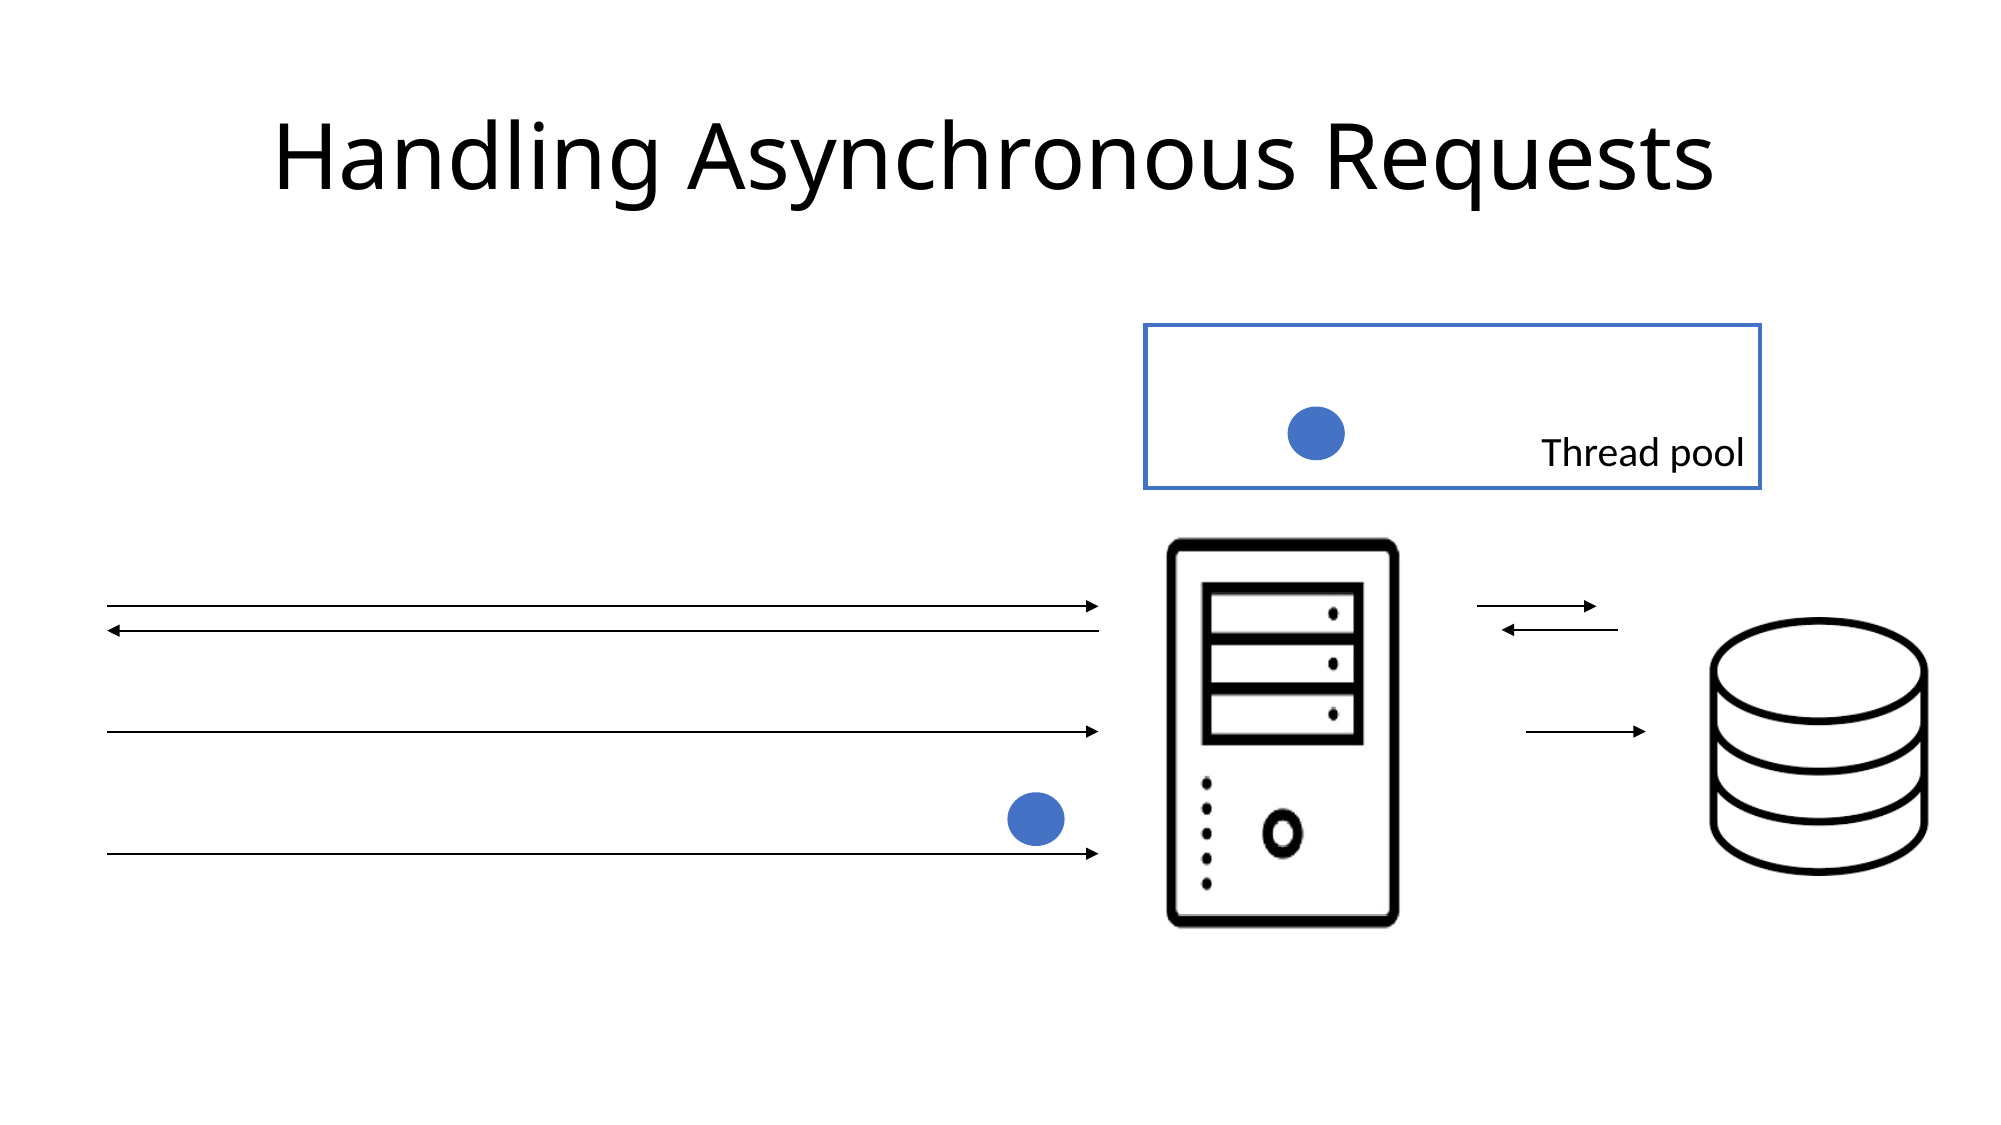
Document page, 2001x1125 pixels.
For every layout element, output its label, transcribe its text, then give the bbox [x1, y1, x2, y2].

text_box Thread pool [1473, 417, 1760, 483]
text_box [1006, 791, 1066, 848]
picture [1689, 617, 1948, 876]
picture [1152, 524, 1411, 939]
title Handling Asynchronous Requests [101, 30, 1903, 289]
text_box [1286, 405, 1346, 462]
text_box [1145, 324, 1761, 489]
